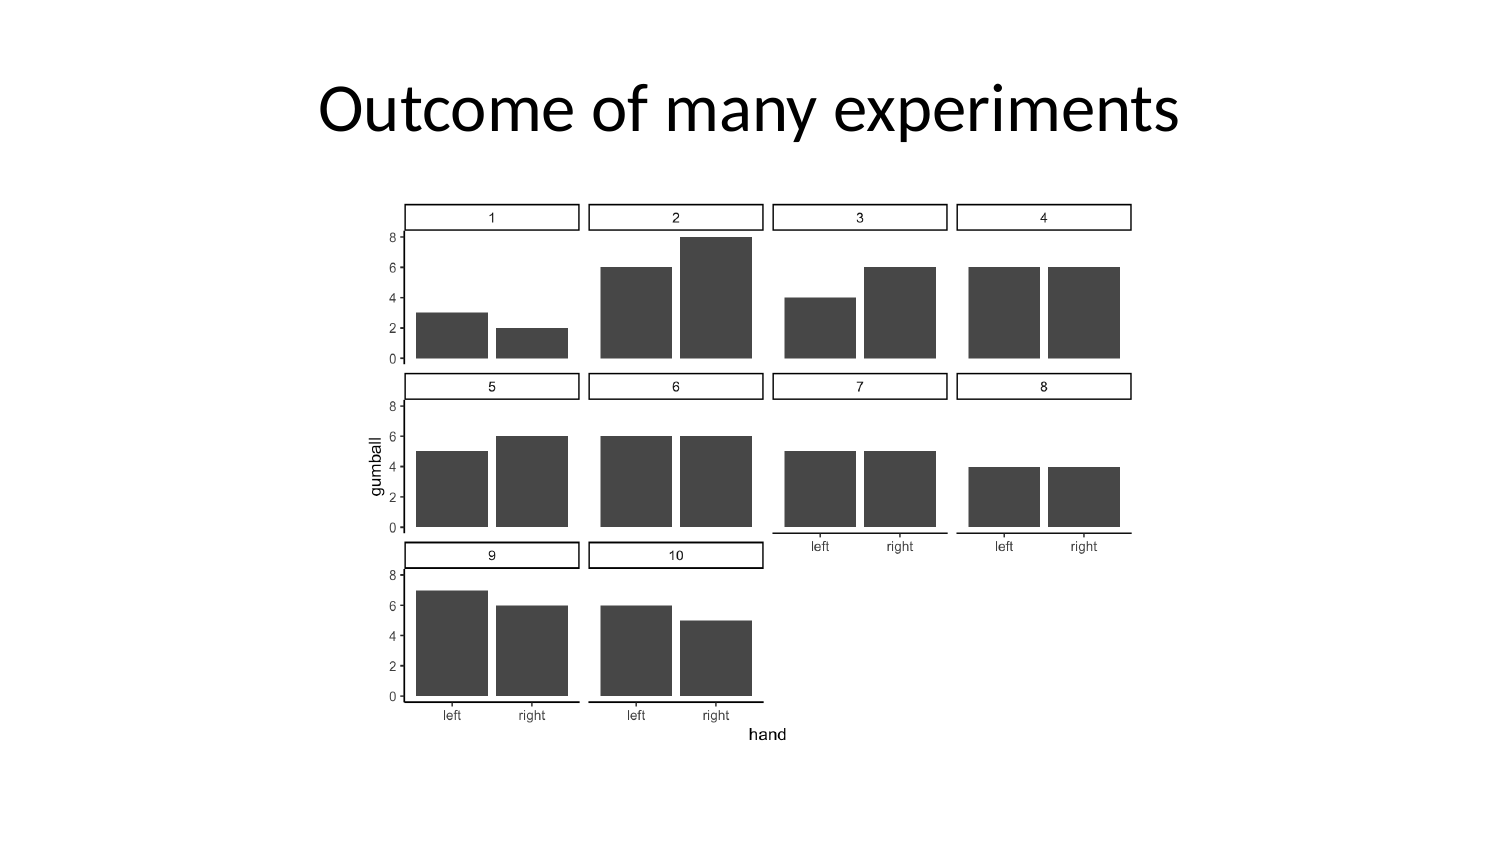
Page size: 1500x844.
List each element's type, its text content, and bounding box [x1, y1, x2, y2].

title Outcome of many experiments [75, 33, 1425, 175]
picture [360, 195, 1140, 753]
